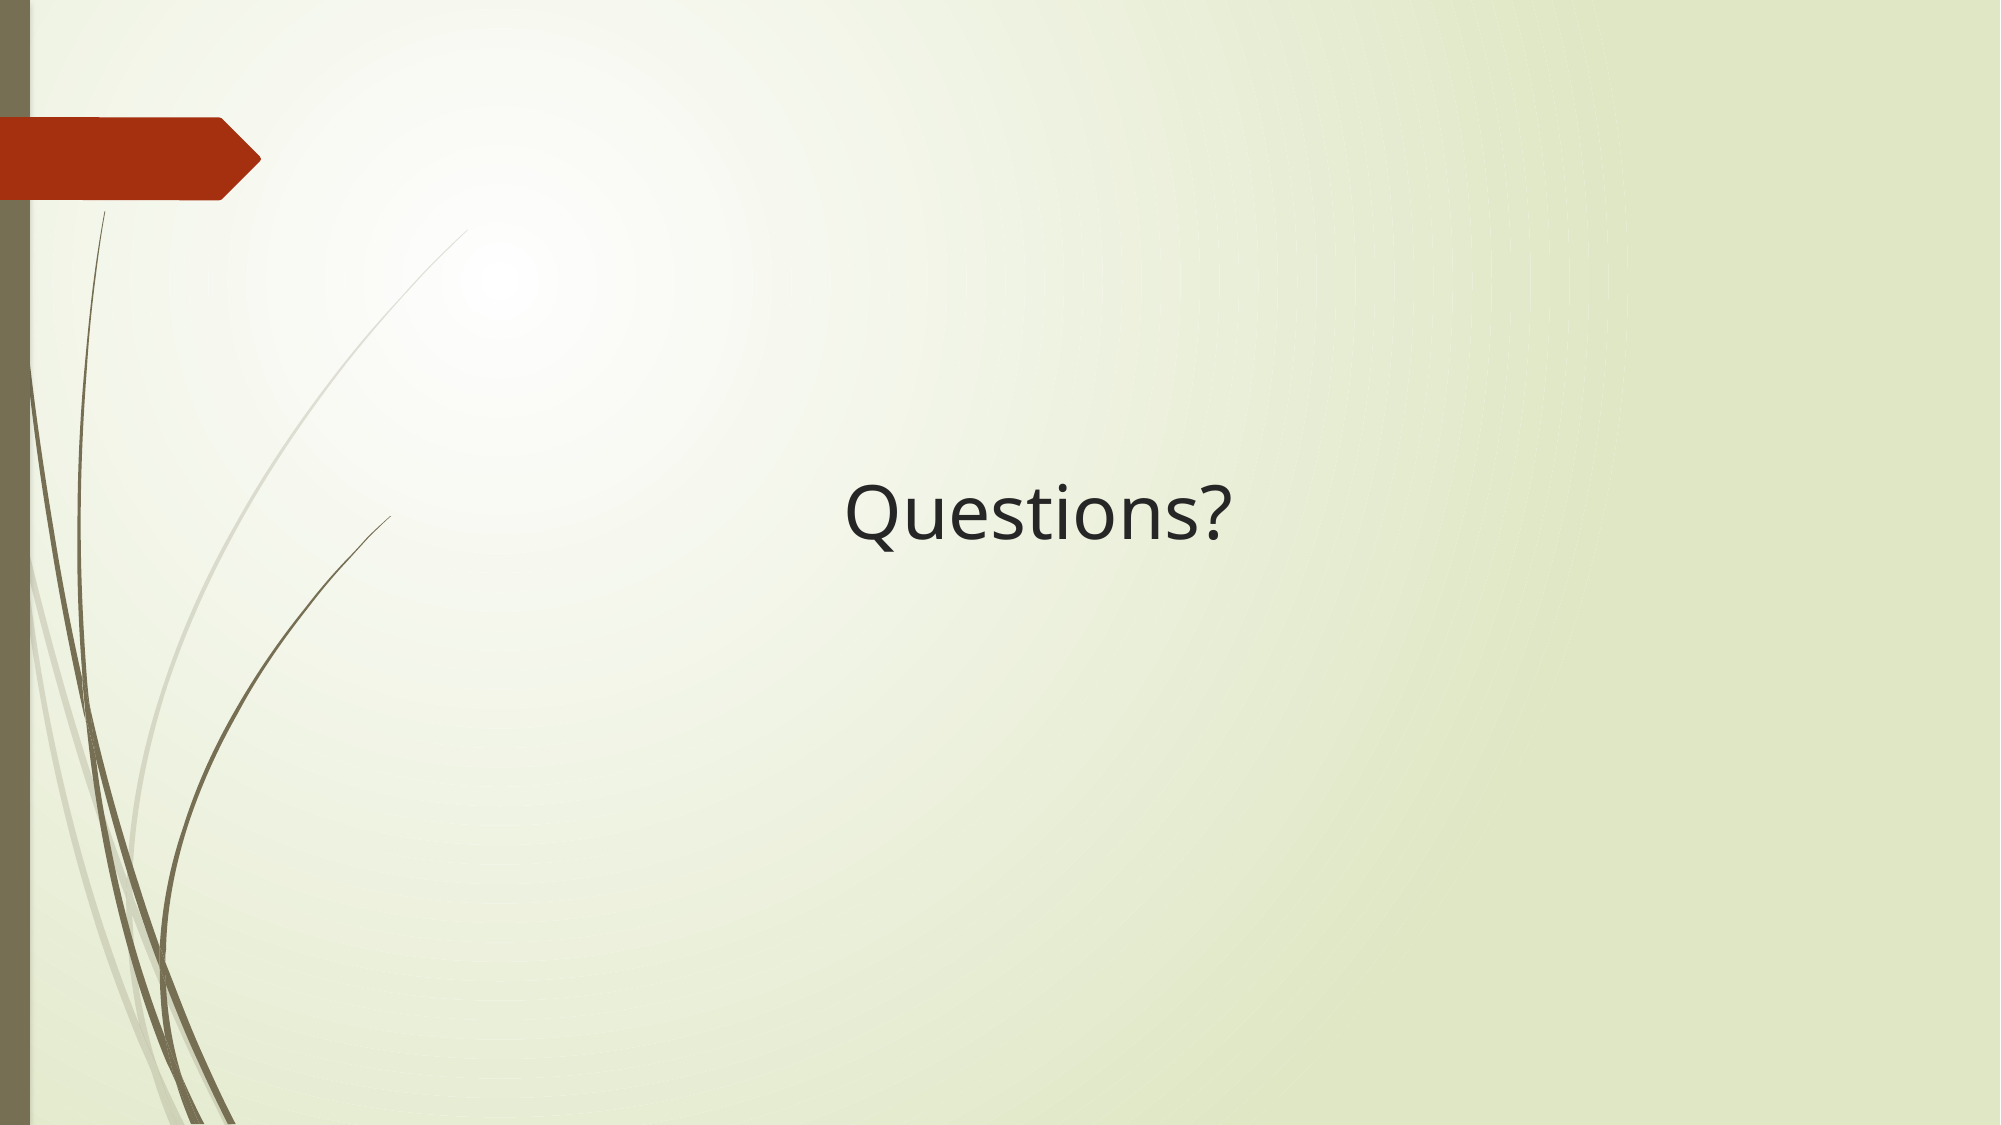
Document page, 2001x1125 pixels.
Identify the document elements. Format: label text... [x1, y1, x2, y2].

title Questions? [828, 457, 1352, 668]
